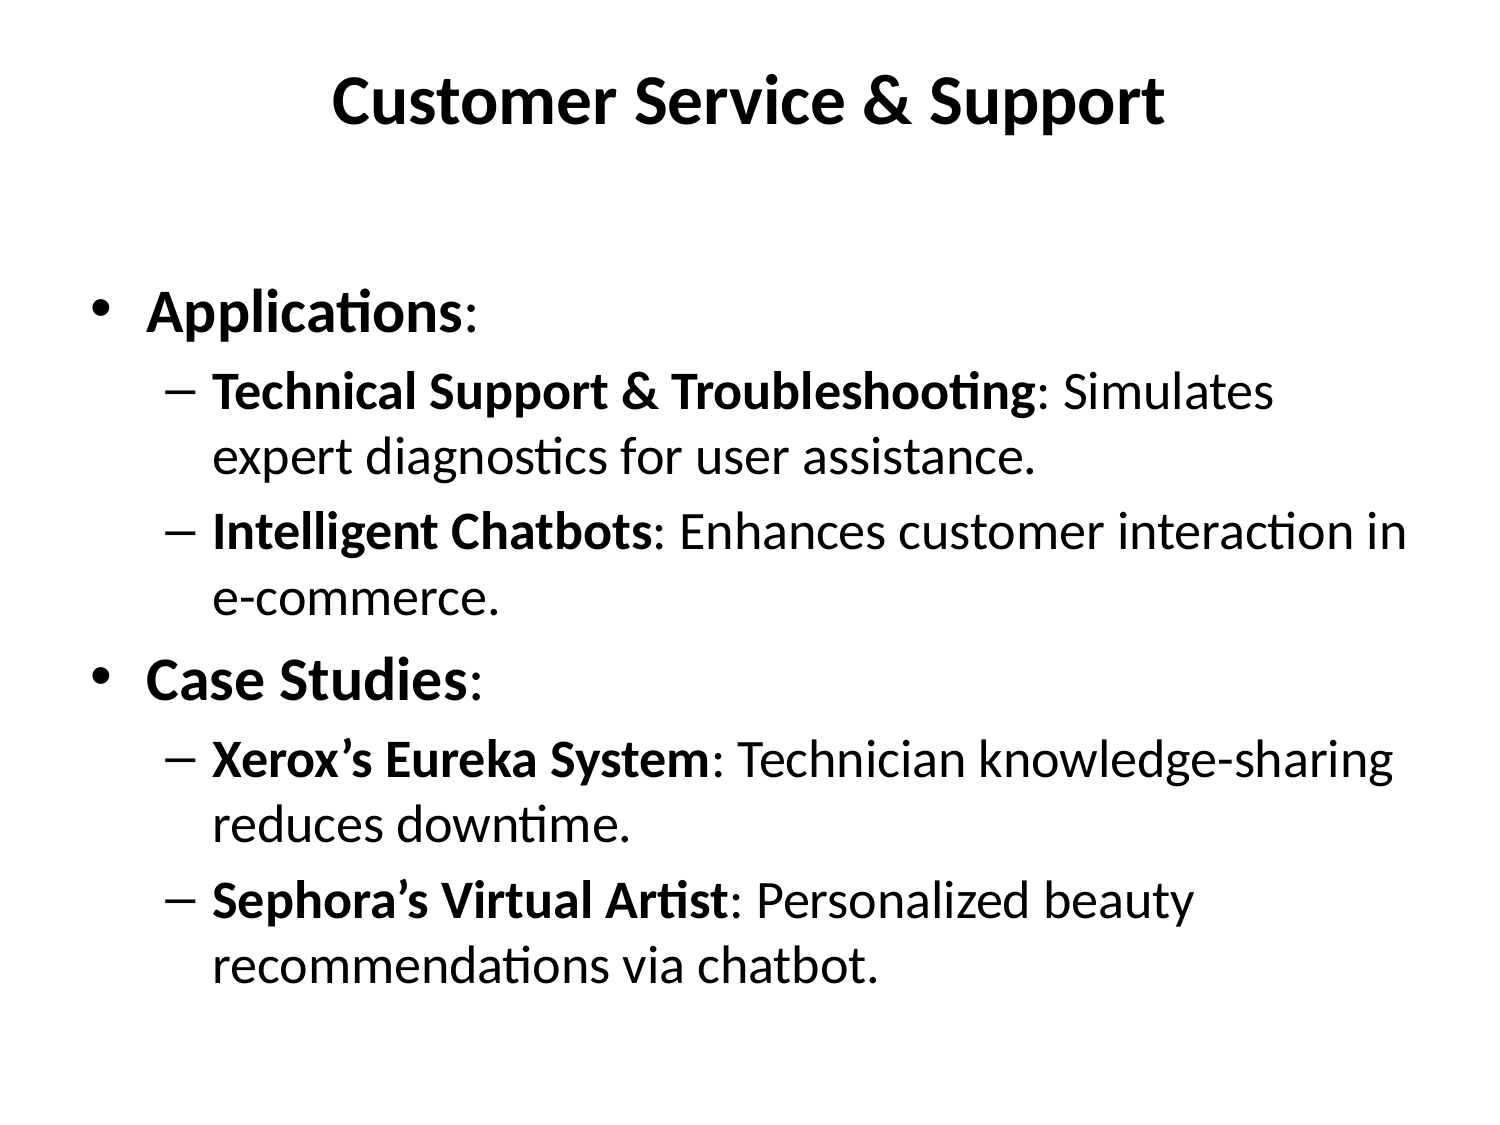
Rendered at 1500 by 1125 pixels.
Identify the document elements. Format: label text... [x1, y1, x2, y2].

title Customer Service & Support [75, 45, 1425, 233]
list Applications: Technical Support & Troubleshooting: Simulates expert diagnostics for user assistance. Intelligent Chatbots: Enhances customer interaction in e-commerce. Case Studies: Xerox’s Eureka System: Technician knowledge-sharing reduces downtime. Sephora’s Virtual Artist: Personalized beauty recommendations via chatbot. [75, 262, 1425, 1005]
